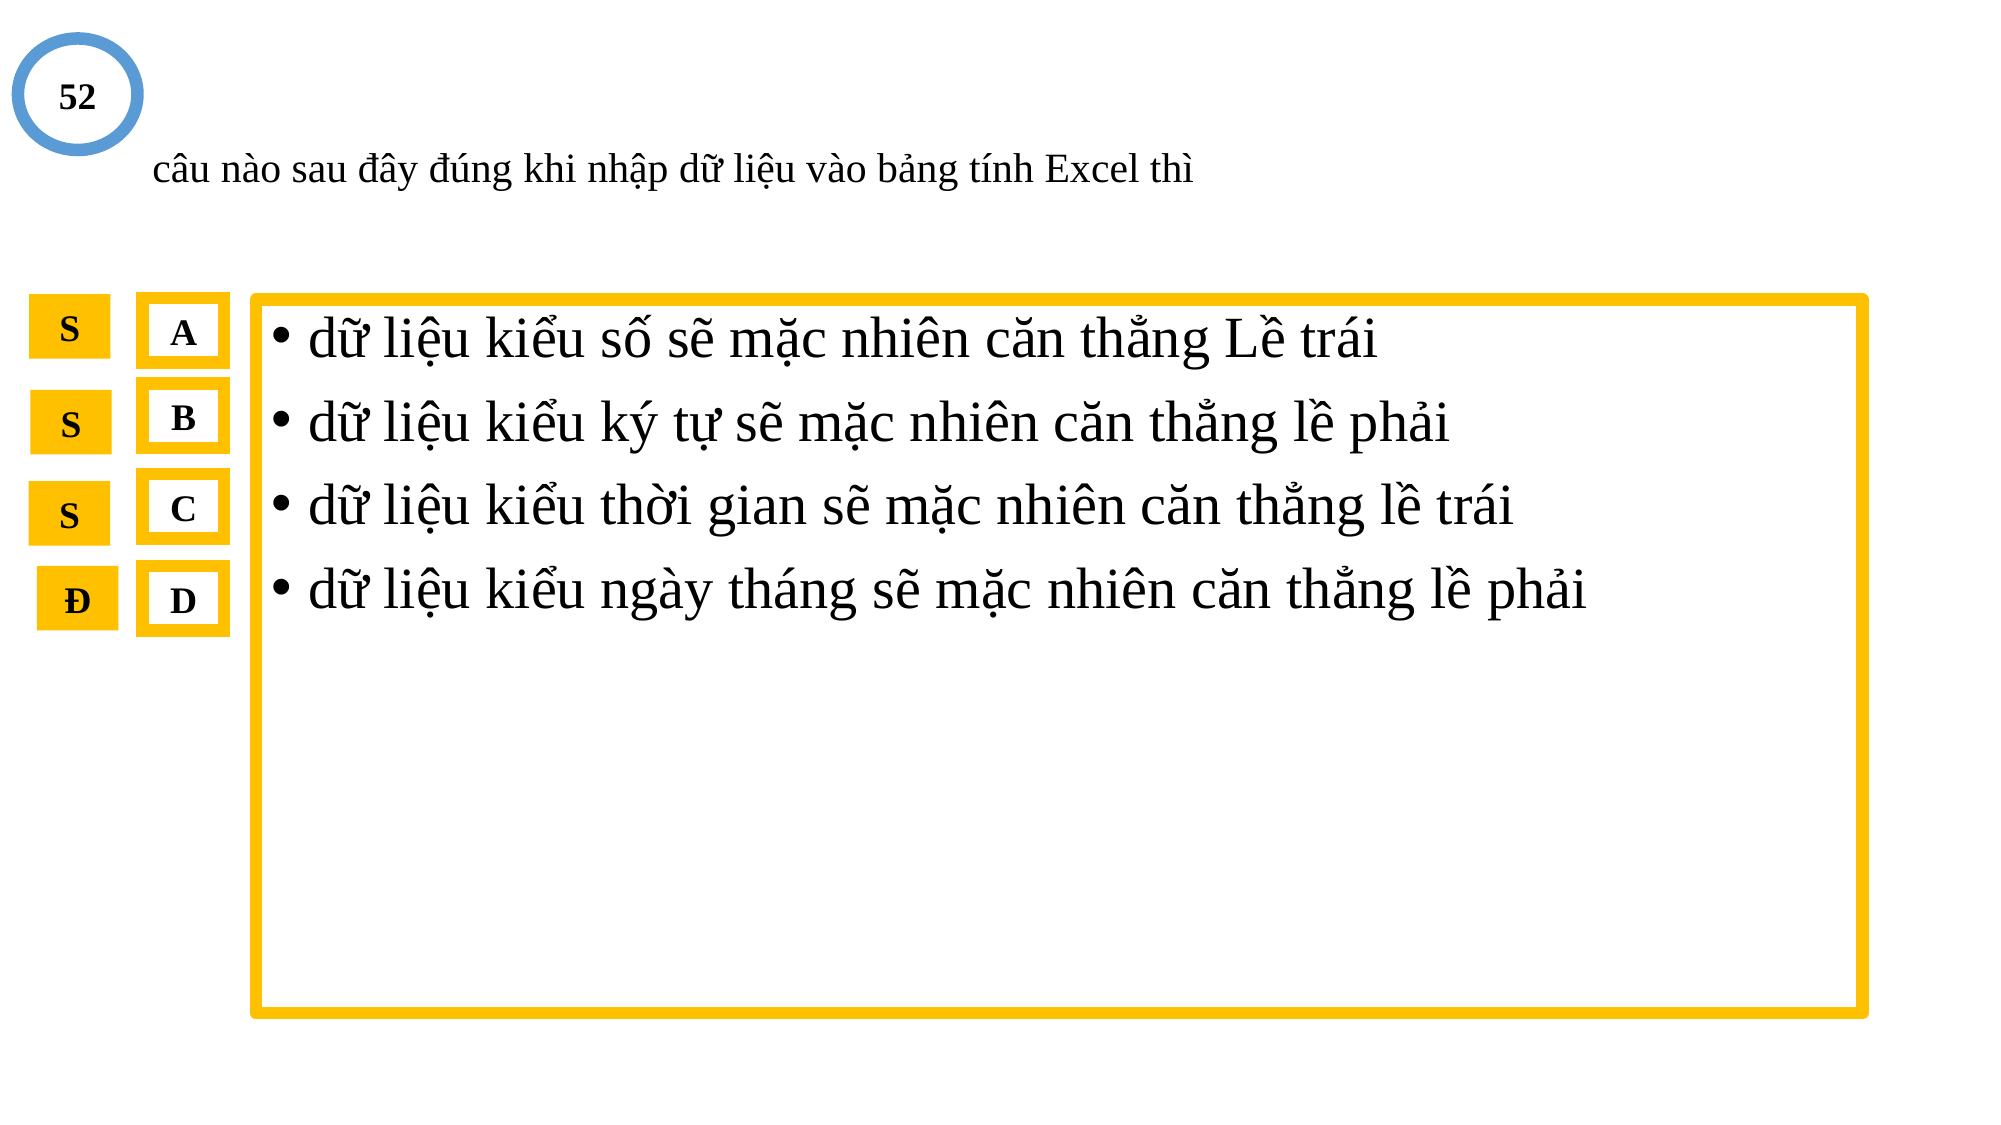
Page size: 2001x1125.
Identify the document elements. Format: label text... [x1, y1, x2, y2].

text_box C [142, 473, 225, 539]
list dữ liệu kiểu số sẽ mặc nhiên căn thẳng Lề trái dữ liệu kiểu ký tự sẽ mặc nhiên căn thẳng lề phải dữ liệu kiểu thời gian sẽ mặc nhiên căn thẳng lề trái dữ liệu kiểu ngày tháng sẽ mặc nhiên căn thẳng lề phải [250, 293, 1869, 1019]
text_box 52 [16, 37, 139, 152]
text_box B [142, 382, 225, 449]
text_box S [28, 480, 111, 547]
text_box Đ [36, 565, 119, 632]
text_box D [142, 565, 225, 632]
text_box S [29, 389, 113, 455]
text_box A [142, 297, 225, 364]
text_box S [28, 293, 112, 360]
title câu nào sau đây đúng khi nhập dữ liệu vào bảng tính Excel thì [137, 59, 1863, 278]
